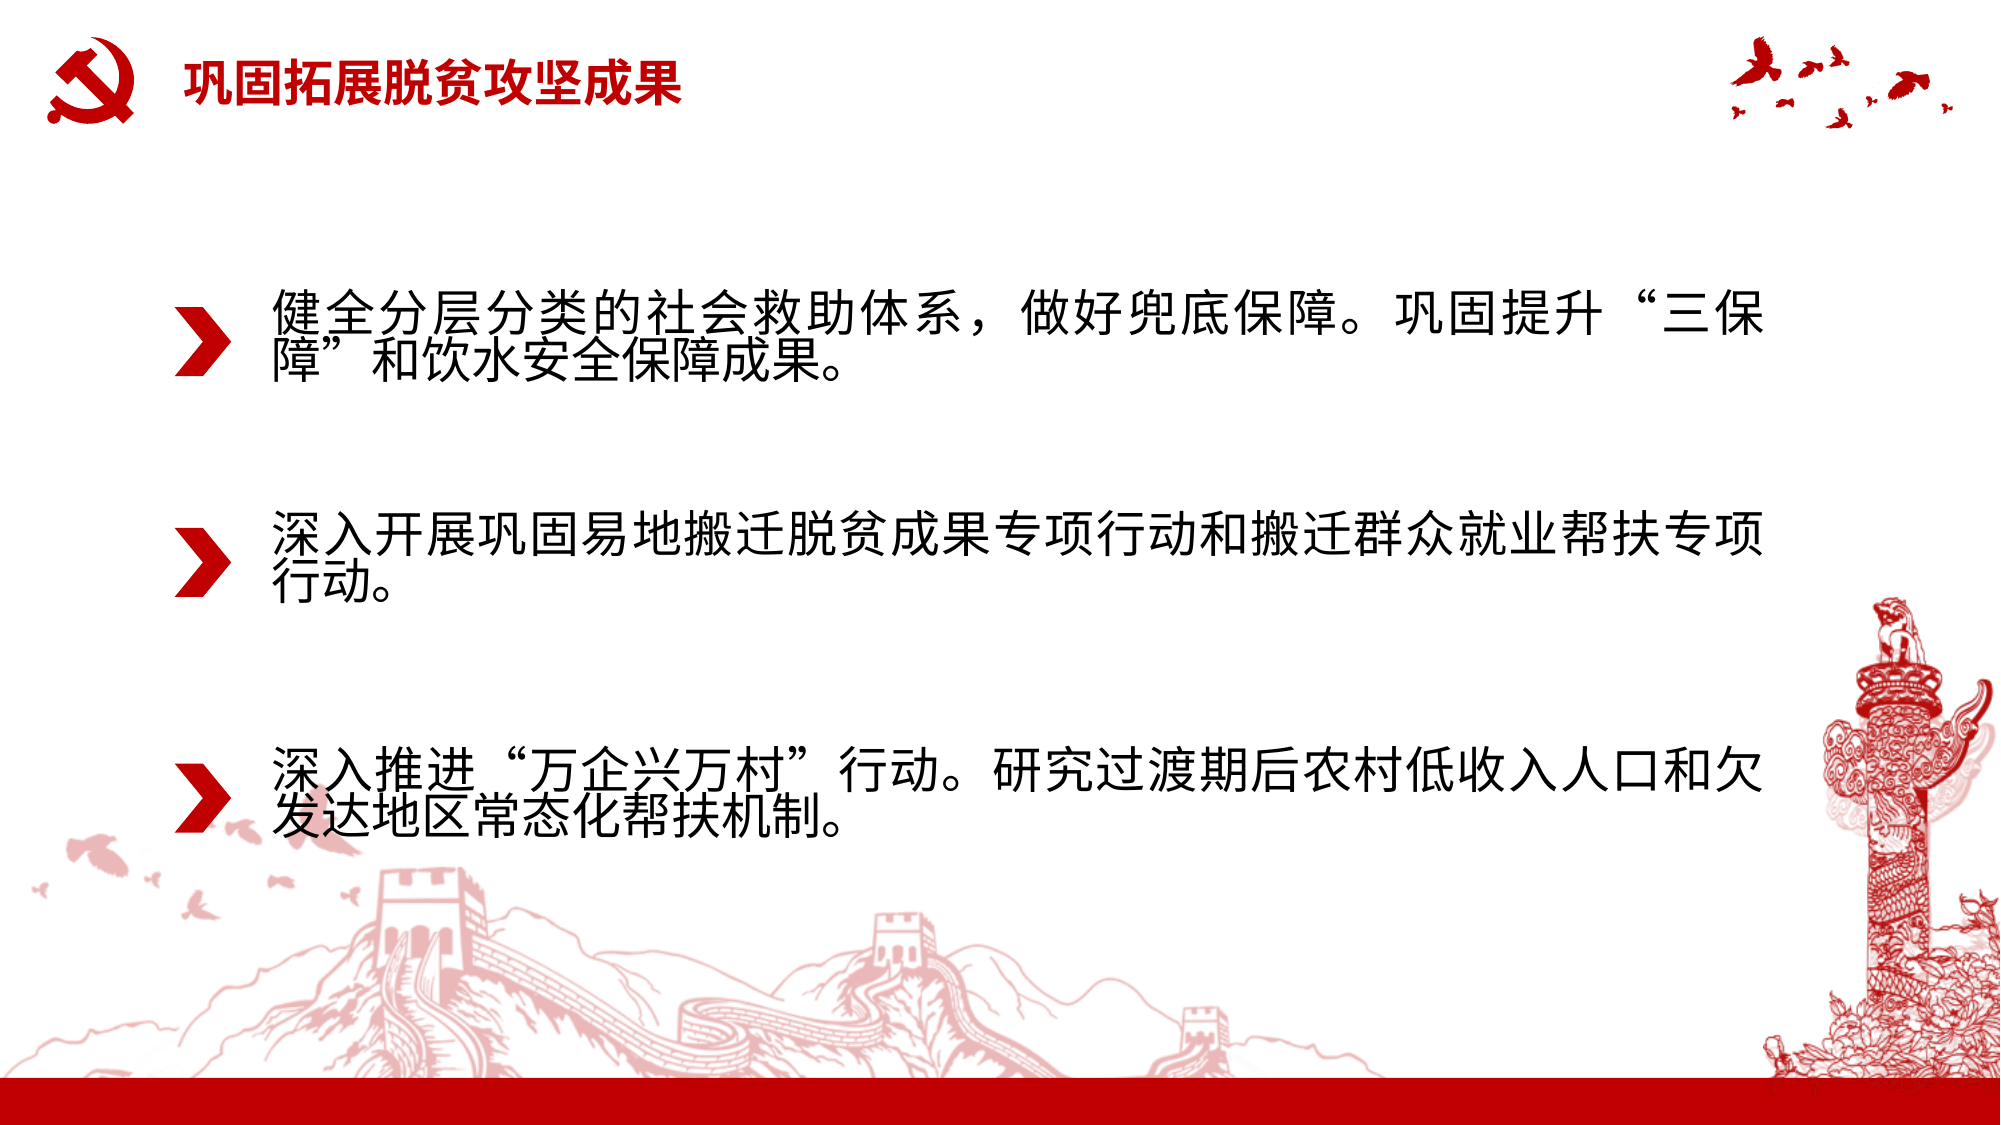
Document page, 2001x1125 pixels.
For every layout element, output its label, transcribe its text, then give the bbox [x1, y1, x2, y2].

text_box [47, 37, 134, 124]
picture [1728, 35, 1953, 129]
text_box [172, 762, 233, 834]
text_box [0, 1077, 2000, 1125]
text_box 深入开展巩固易地搬迁脱贫成果专项行动和搬迁群众就业帮扶专项行动。 [256, 508, 1780, 617]
picture [1763, 597, 2000, 1096]
text_box 健全分层分类的社会救助体系，做好兜底保障。巩固提升“三保障”和饮水安全保障成果。 [256, 287, 1780, 396]
text_box [172, 306, 233, 378]
text_box 巩固拓展脱贫攻坚成果 [168, 43, 1663, 119]
text_box 深入推进“万企兴万村”行动。研究过渡期后农村低收入人口和欠发达地区常态化帮扶机制。 [256, 743, 1763, 853]
text_box [172, 526, 233, 598]
